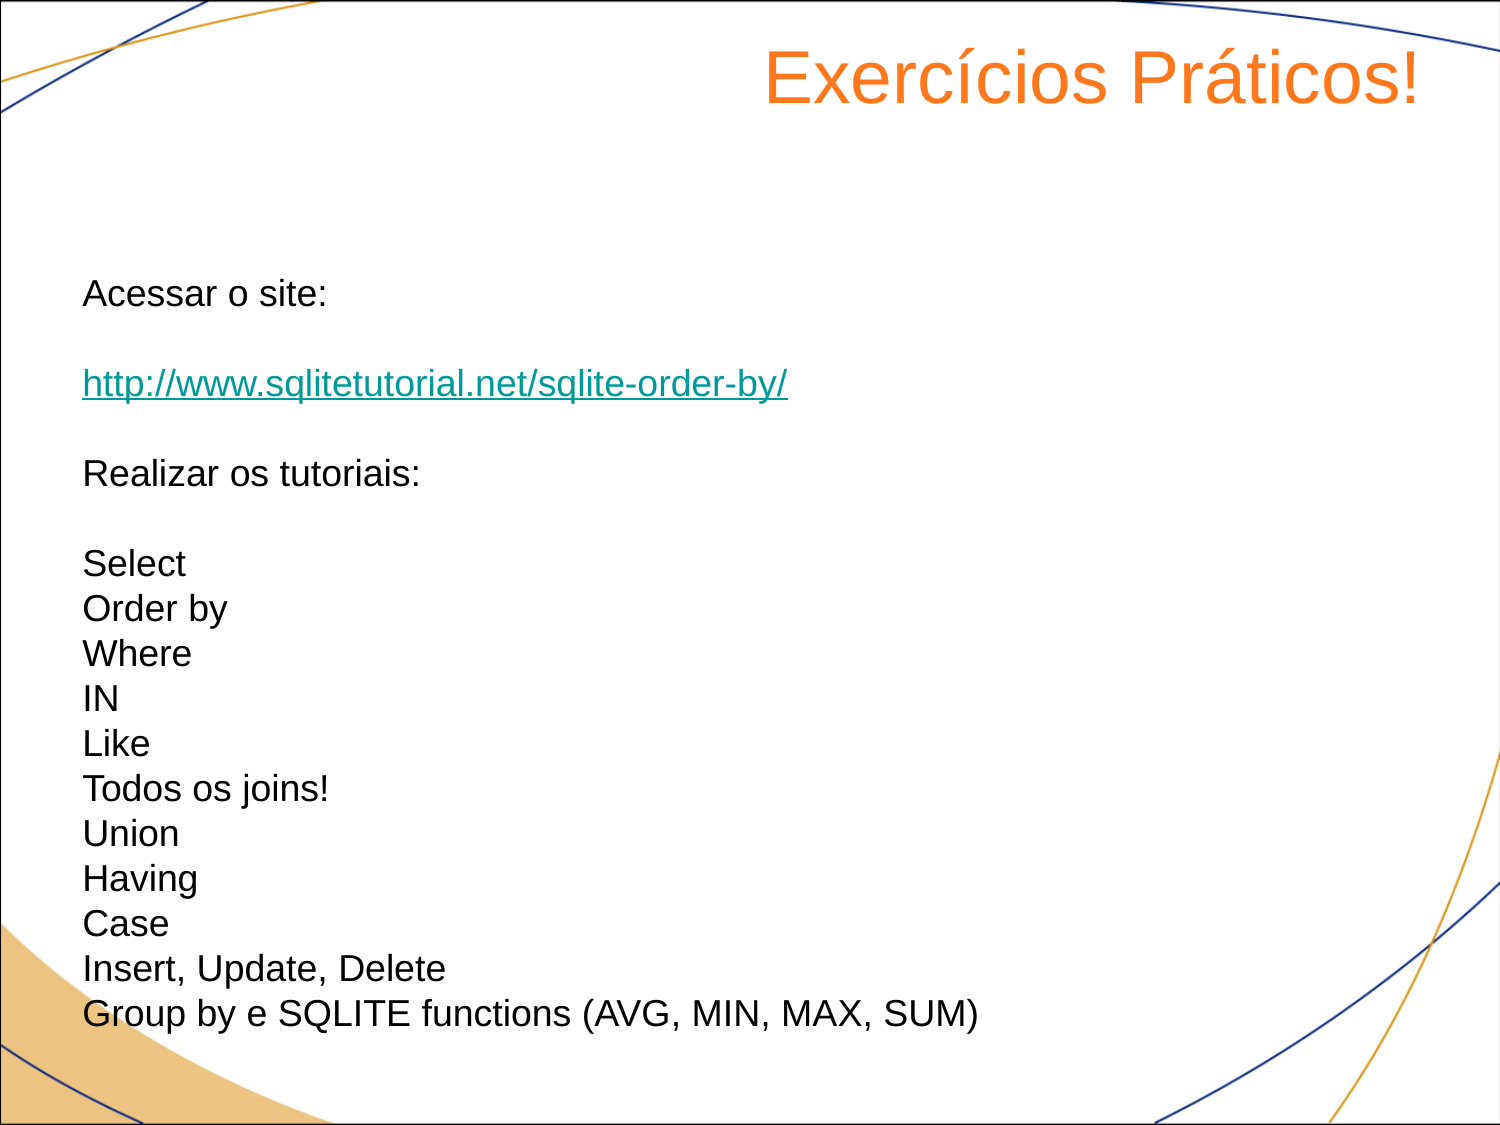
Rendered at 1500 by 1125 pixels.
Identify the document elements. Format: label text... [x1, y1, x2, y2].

picture [0, 0, 1500, 1125]
text_box Acessar o site: http://www.sqlitetutorial.net/sqlite-order-by/ Realizar os tutoriais: Select Order by Where IN Like Todos os joins! Union Having Case Insert, Update, Delete Group by e SQLITE functions (AVG, MIN, MAX, SUM) [67, 261, 1435, 929]
text_box Exercícios Práticos! [361, 21, 1437, 127]
